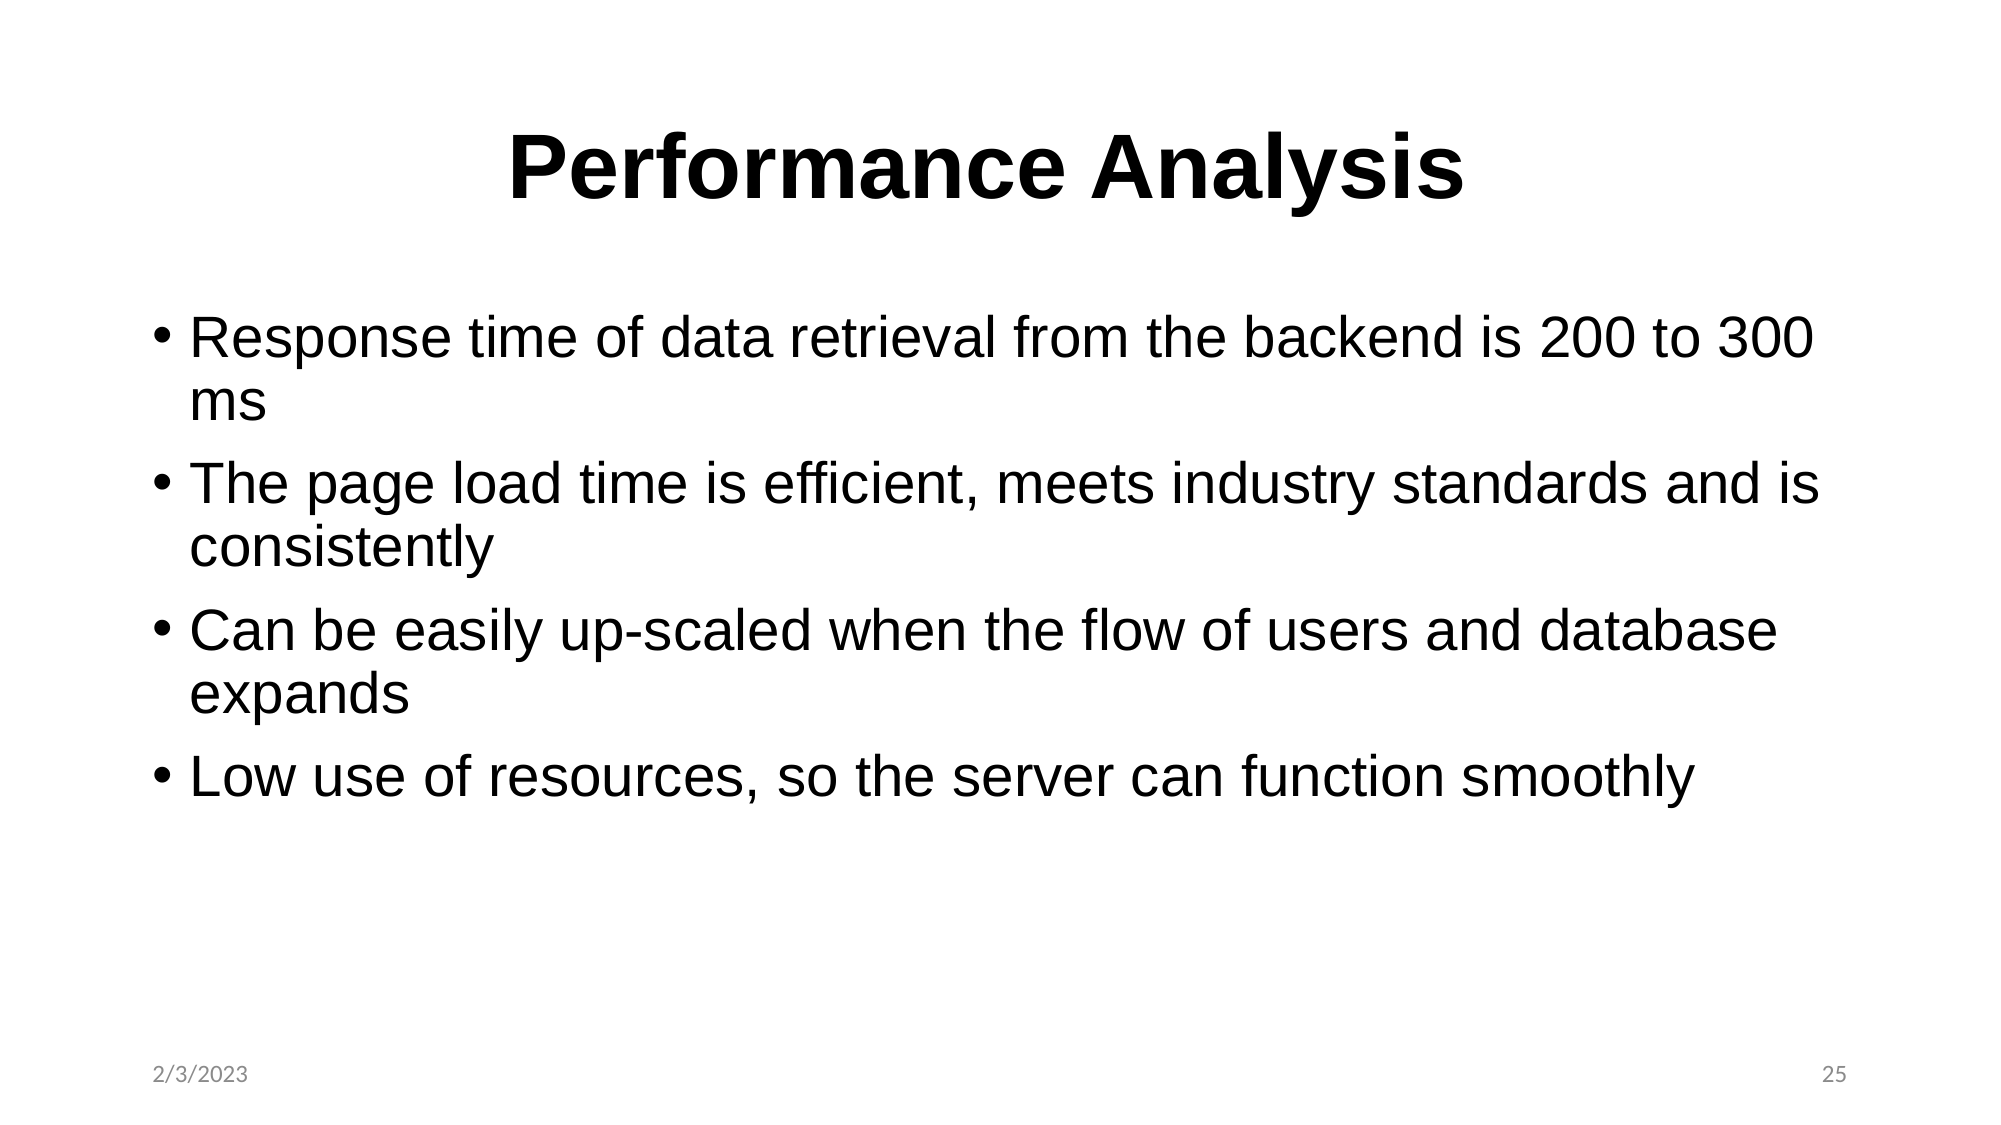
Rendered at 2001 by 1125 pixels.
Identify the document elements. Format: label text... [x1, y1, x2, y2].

title Performance Analysis [137, 59, 1863, 278]
slide_number 25 [1412, 1042, 1863, 1103]
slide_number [137, 1042, 588, 1103]
list Response time of data retrieval from the backend is 200 to 300 ms The page load time is efficient, meets industry standards and is consistently Can be easily up-scaled when the flow of users and database expands Low use of resources, so the server can function smoothly [137, 299, 1863, 1014]
